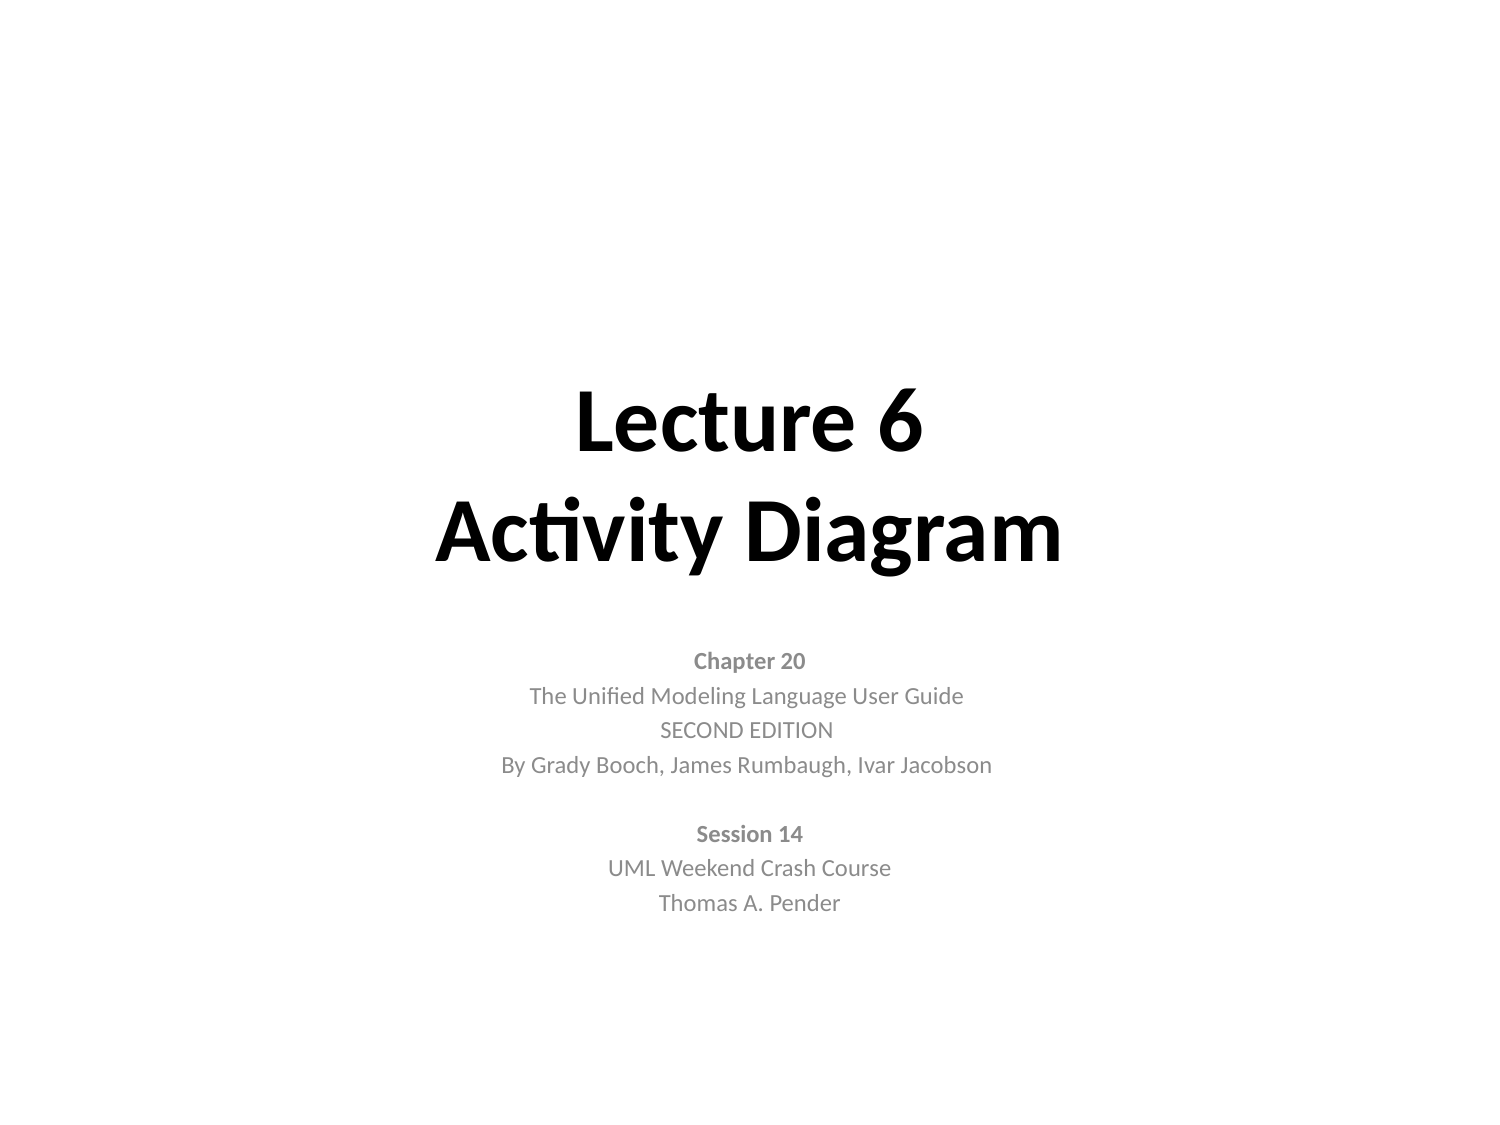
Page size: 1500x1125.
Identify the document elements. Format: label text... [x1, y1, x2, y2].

title Lecture 6 Activity Diagram [112, 349, 1388, 591]
subtitle Chapter 20 The Unified Modeling Language User Guide SECOND EDITION By Grady Booch, James Rumbaugh, Ivar Jacobson Session 14 UML Weekend Crash Course Thomas A. Pender [225, 637, 1275, 925]
